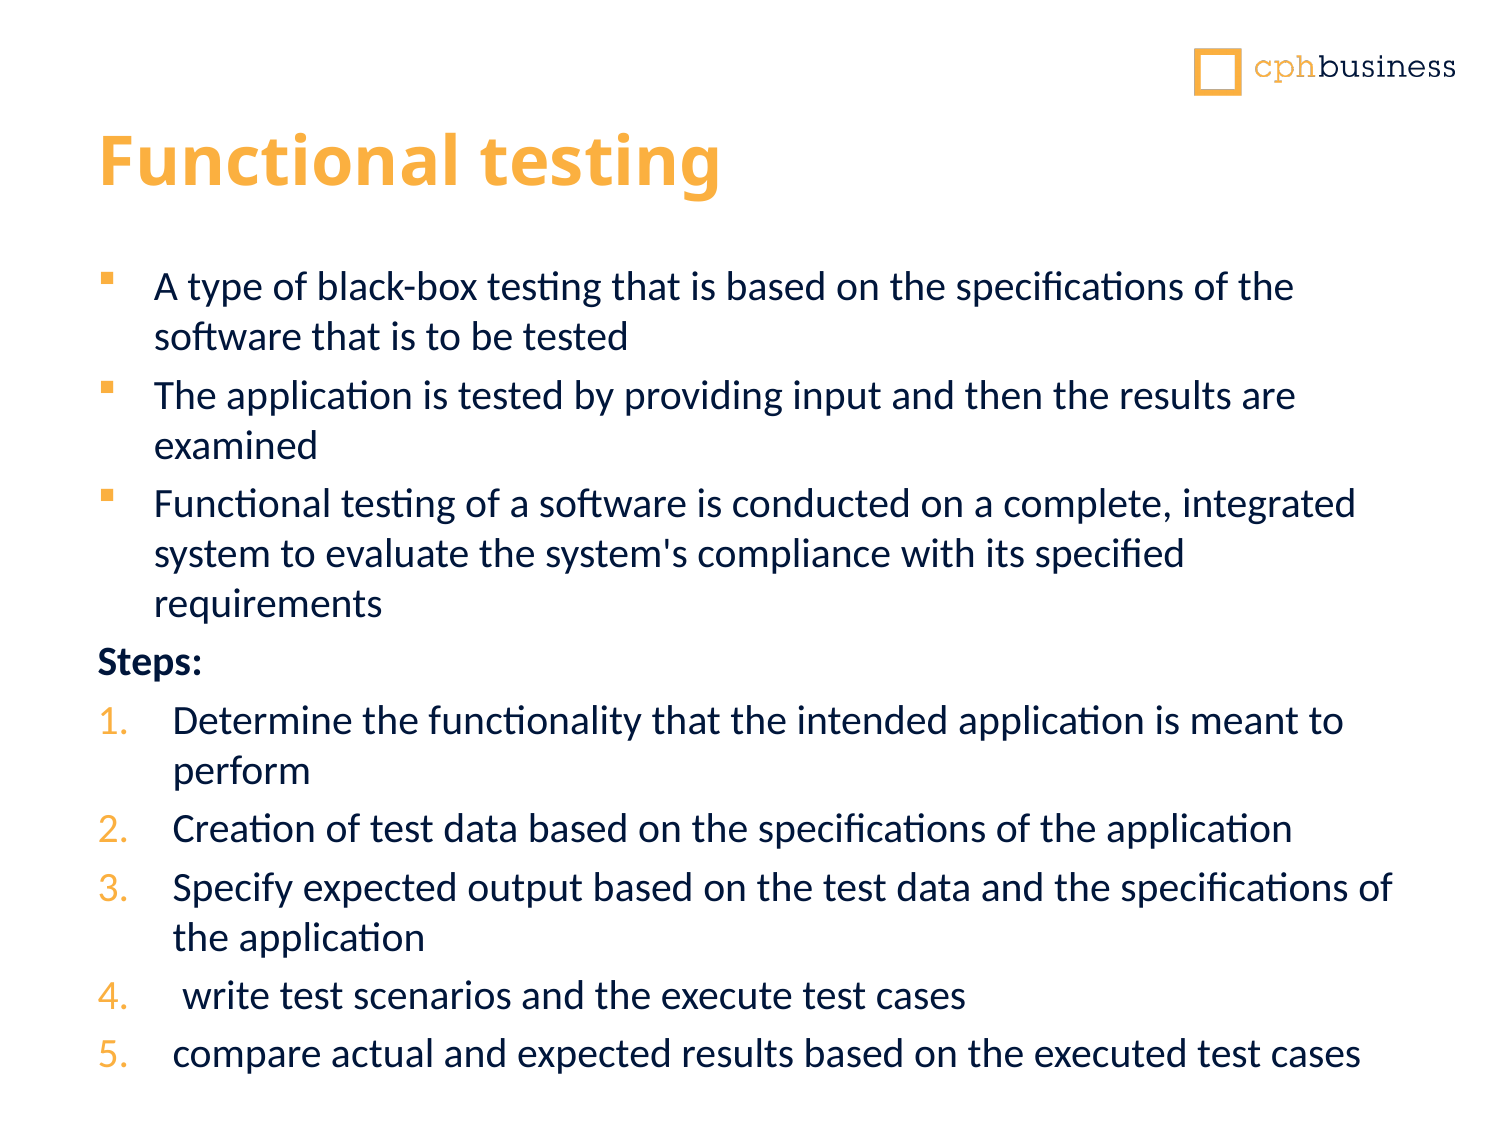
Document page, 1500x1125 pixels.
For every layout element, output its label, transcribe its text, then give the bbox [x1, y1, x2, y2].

picture [1147, 1, 1500, 143]
list Functional testing [83, 109, 1411, 232]
list A type of black-box testing that is based on the specifications of the software that is to be tested The application is tested by providing input and then the results are examined Functional testing of a software is conducted on a complete, integrated system to evaluate the system's compliance with its specified requirements Steps: Determine the functionality that the intended application is meant to perform Creation of test data based on the specifications of the application Specify expected output based on the test data and the specifications of the application write test scenarios and the execute test cases compare actual and expected results based on the executed test cases [83, 252, 1411, 967]
